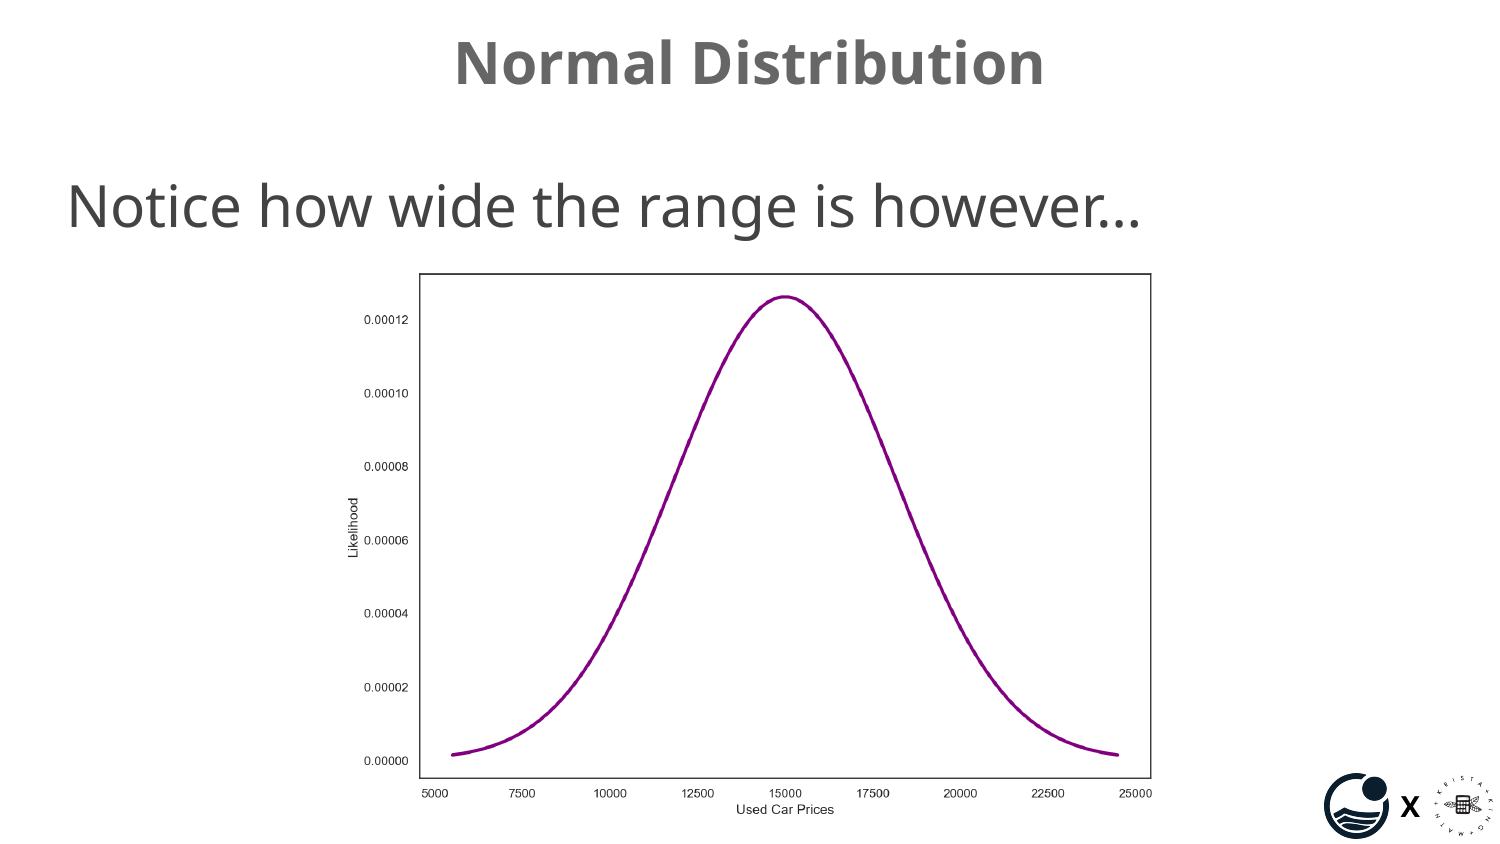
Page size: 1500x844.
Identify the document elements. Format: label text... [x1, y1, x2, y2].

text_box X [1393, 775, 1427, 837]
picture [1430, 773, 1496, 839]
title Normal Distribution [51, 10, 1449, 105]
picture [339, 266, 1161, 825]
list Notice how wide the range is however… [51, 143, 1449, 517]
picture [1324, 773, 1389, 839]
